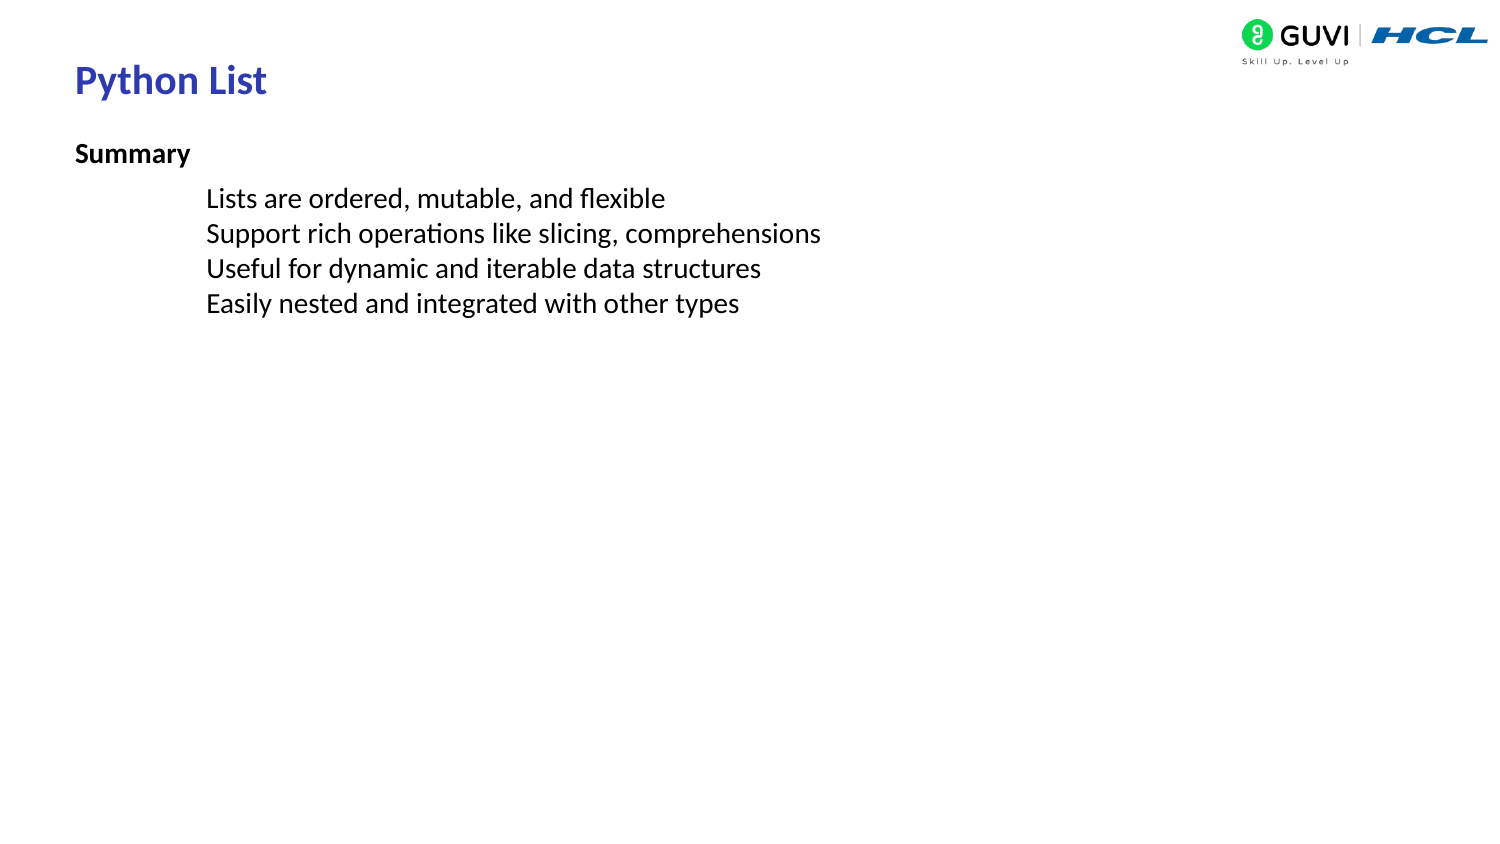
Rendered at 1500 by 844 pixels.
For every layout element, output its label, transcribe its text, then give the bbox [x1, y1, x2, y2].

list Summary Lists are ordered, mutable, and flexible Support rich operations like slicing, comprehensions Useful for dynamic and iterable data structures Easily nested and integrated with other types [75, 134, 1438, 357]
picture [1242, 18, 1488, 71]
title Python List [75, 52, 1013, 104]
